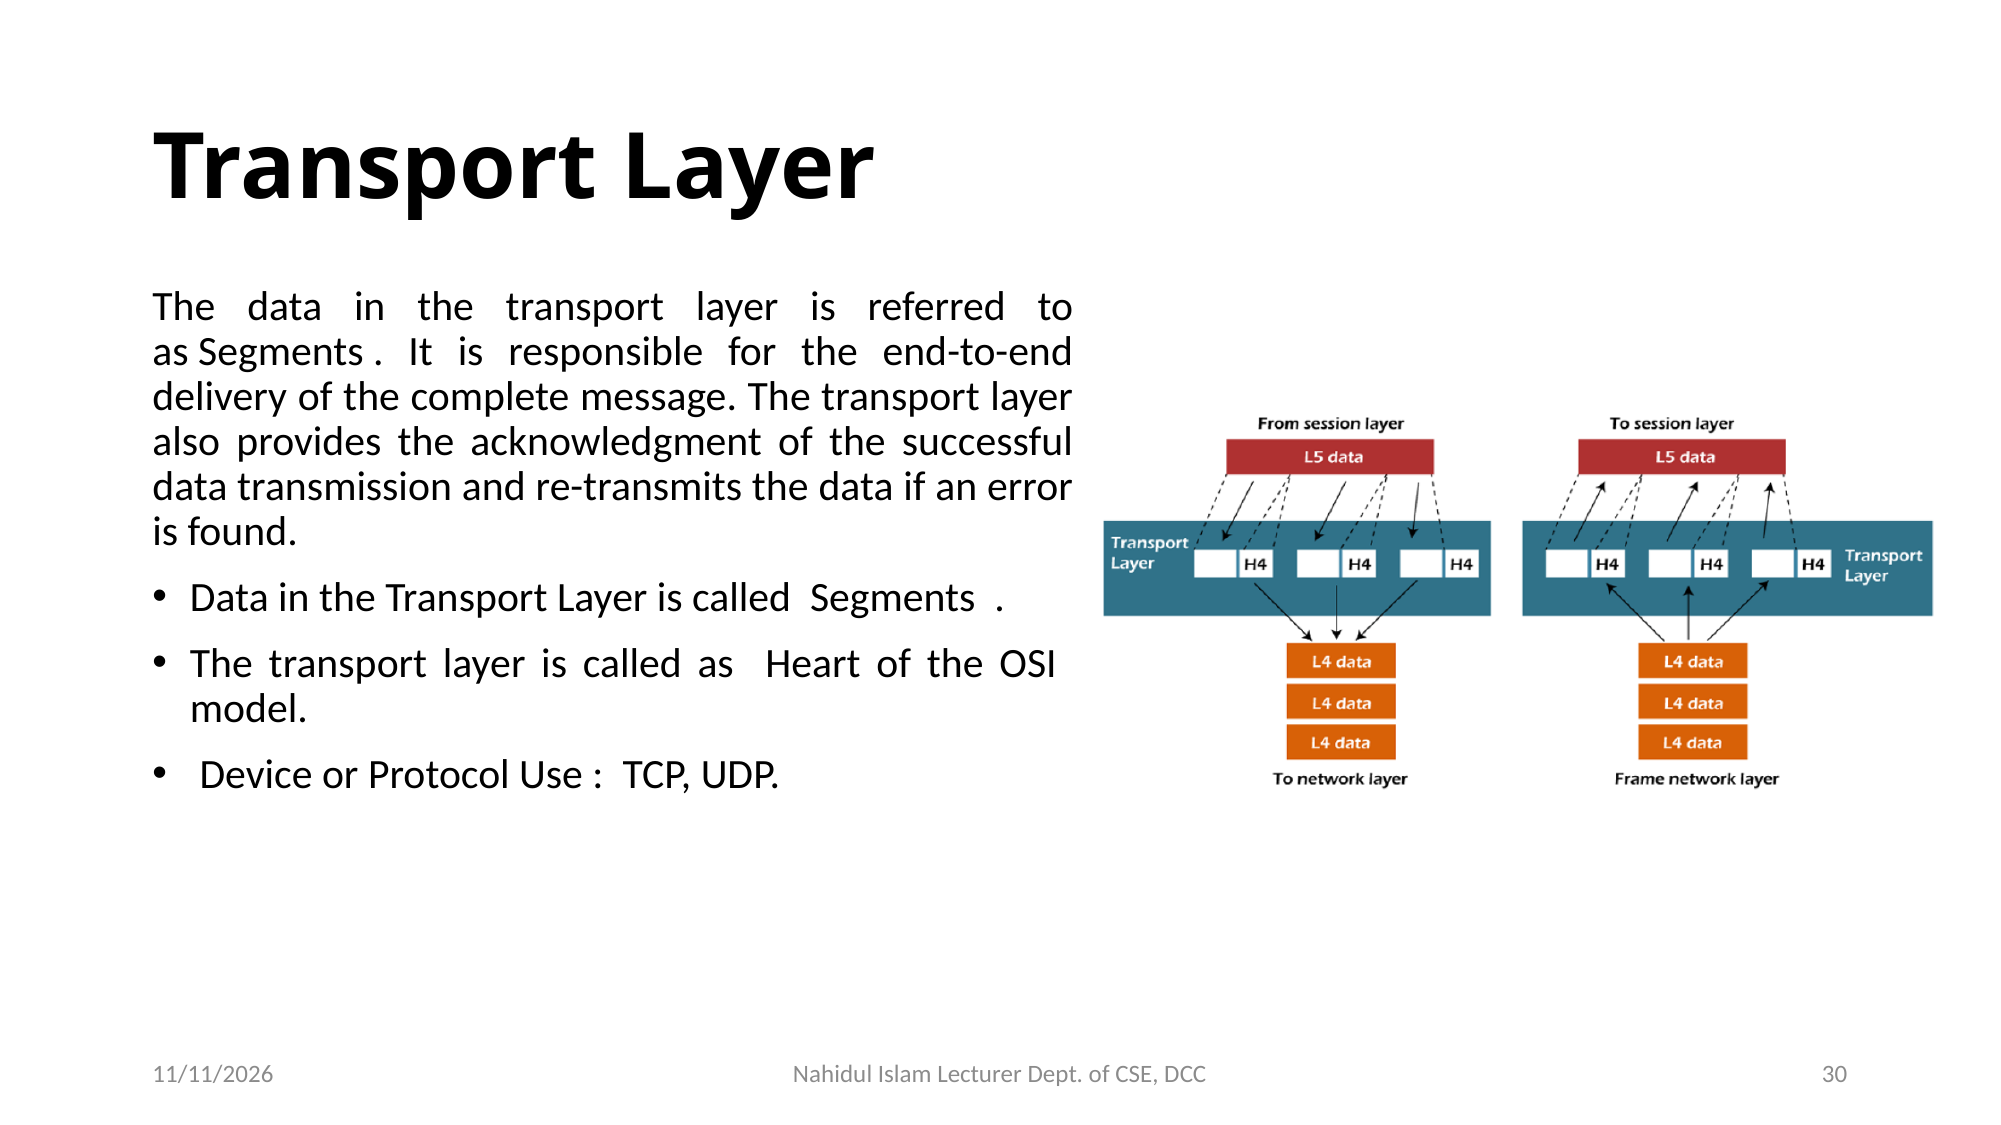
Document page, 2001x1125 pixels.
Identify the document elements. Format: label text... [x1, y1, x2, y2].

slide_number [137, 1042, 588, 1103]
footer Nahidul Islam Lecturer Dept. of CSE, DCC [662, 1042, 1338, 1103]
list The data in the transport layer is referred to as Segments . It is responsible for the end-to-end delivery of the complete message. The transport layer also provides the acknowledgment of the successful data transmission and re-transmits the data if an error is found. Data in the Transport Layer is called Segments . The transport layer is called as Heart of the OSI model. Device or Protocol Use : TCP, UDP. [137, 277, 1089, 1054]
title Transport Layer [137, 59, 1863, 278]
slide_number 30 [1412, 1042, 1863, 1103]
picture [1095, 404, 1949, 795]
